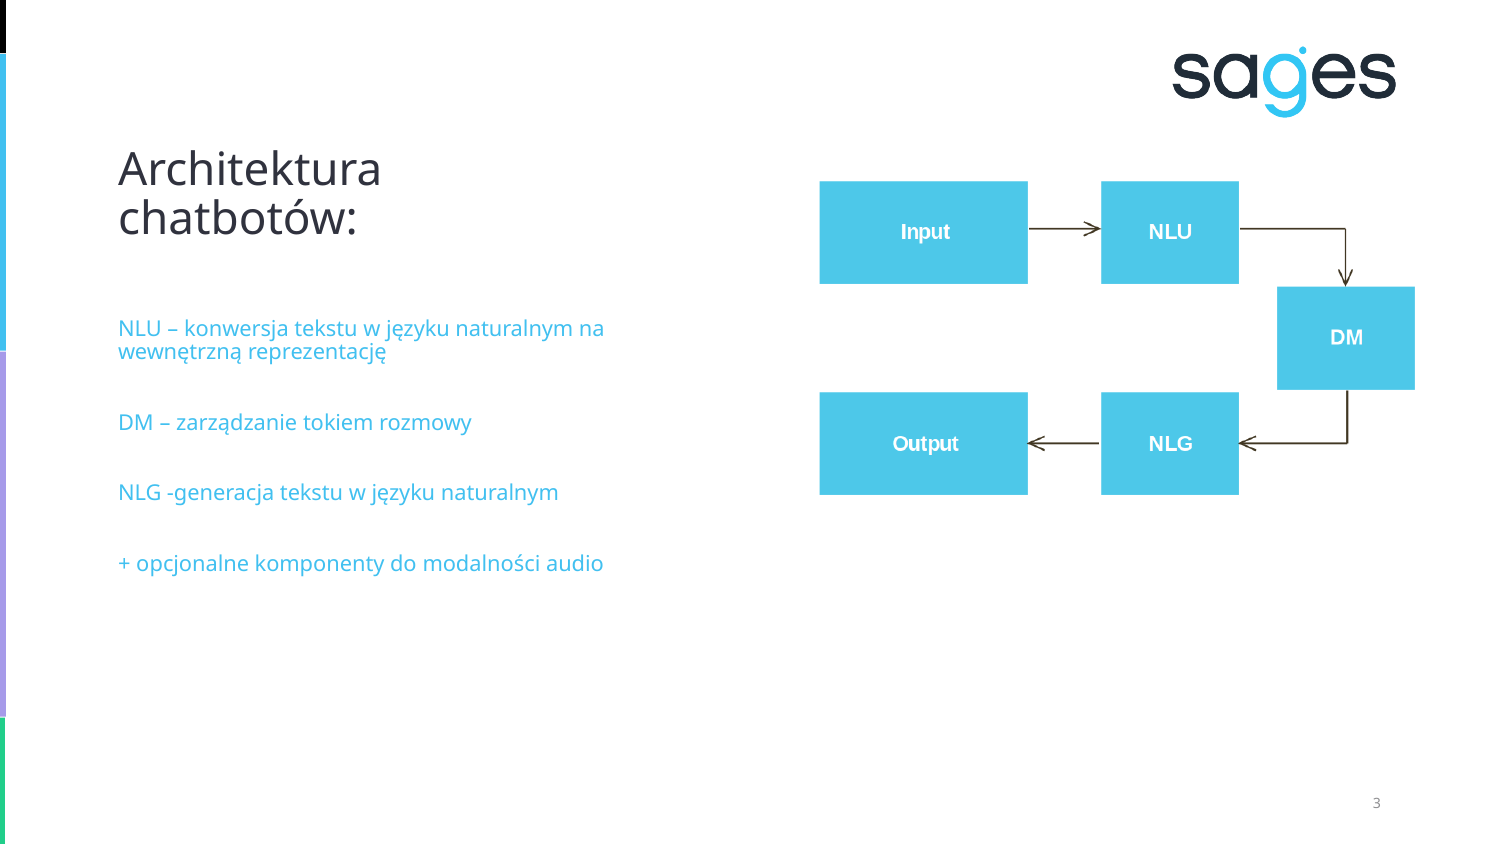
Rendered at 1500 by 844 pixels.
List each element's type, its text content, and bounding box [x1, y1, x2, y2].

picture [1172, 46, 1396, 118]
text_box NLU – konwersja tekstu w języku naturalnym na wewnętrzną reprezentację DM – zarządzanie tokiem rozmowy NLG -generacja tekstu w języku naturalnym + opcjonalne komponenty do modalności audio [103, 253, 630, 722]
text_box <number> [1059, 782, 1396, 826]
text_box Architektura chatbotów: [103, 56, 587, 253]
picture [779, 149, 1426, 511]
